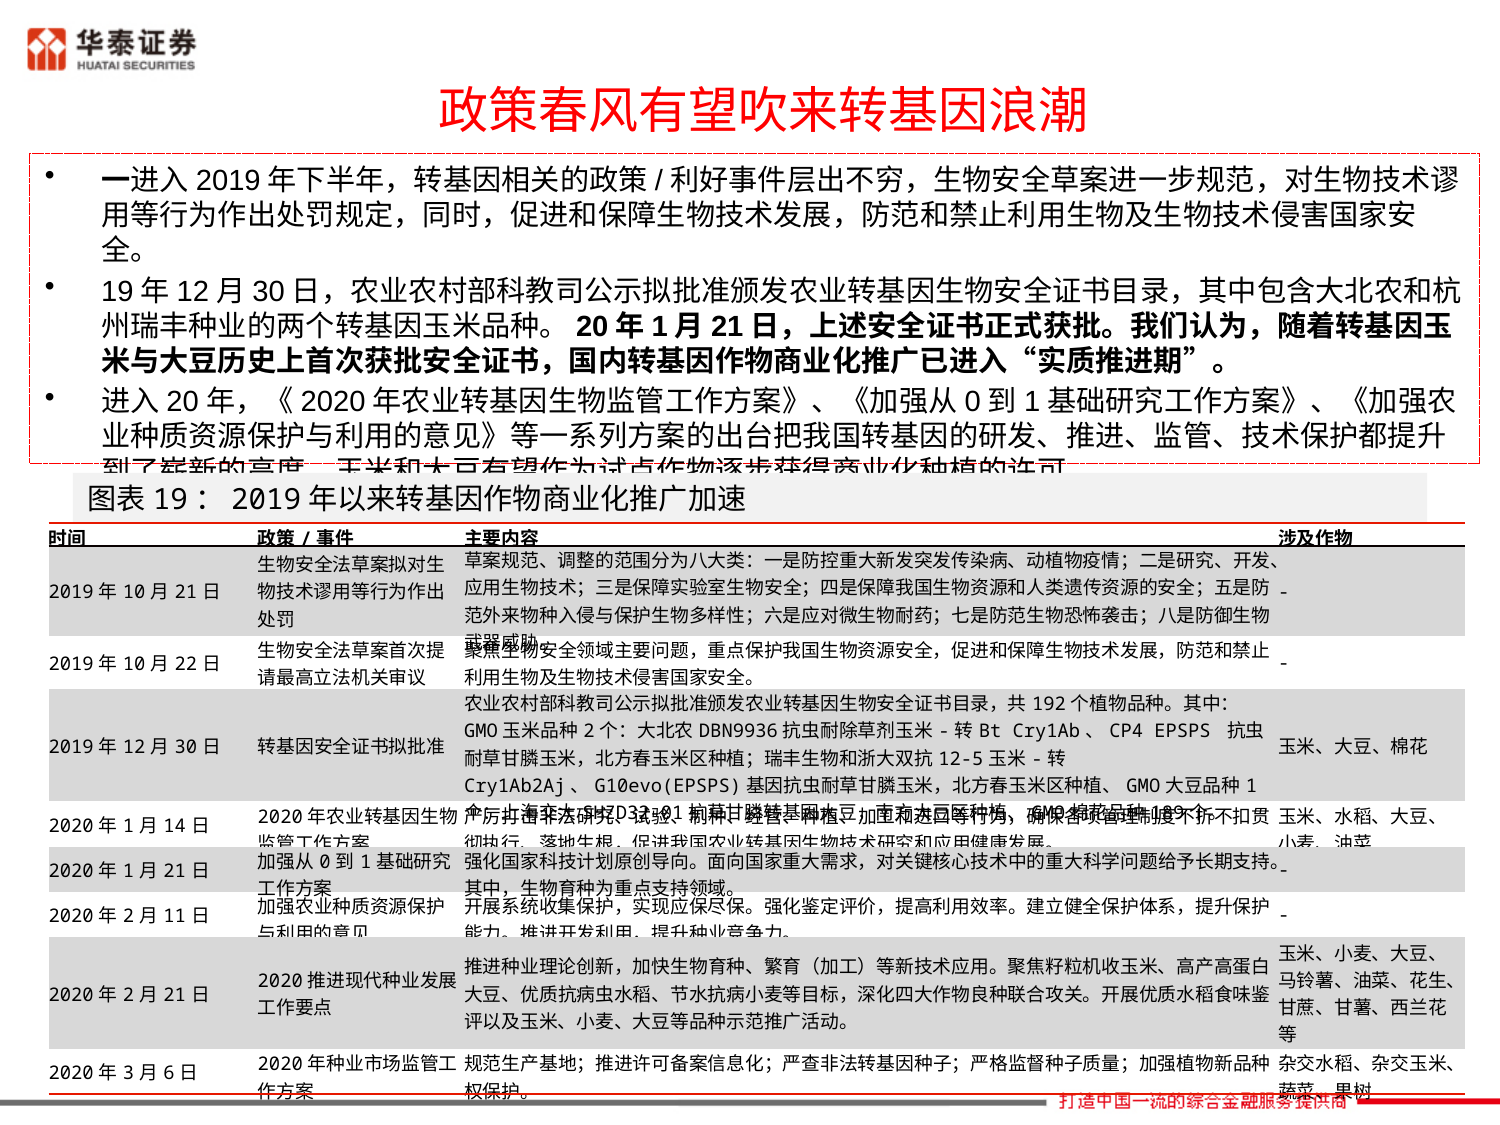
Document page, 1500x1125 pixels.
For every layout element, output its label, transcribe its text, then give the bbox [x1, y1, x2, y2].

table_cell 2020年3月6日 [49, 1049, 258, 1093]
table_cell 2020年2月11日 [49, 892, 258, 937]
table_cell 2020年2月21日 [49, 937, 258, 1049]
table_cell 2019年10月22日 [49, 636, 258, 689]
text_box 图表19：2019年以来转基因作物商业化推广加速 [72, 472, 1428, 522]
table_cell 2020年农业转基因生物监管工作方案 [258, 801, 464, 847]
table_cell 加强从0到1基础研究工作方案 [258, 847, 464, 892]
table_cell 农业农村部科教司公示拟批准颁发农业转基因生物安全证书目录，共192个植物品种。其中：GMO玉米品种2个：大北农DBN9936抗虫耐除草剂玉米-转Bt Cry1Ab、CP4 EPSPS 抗虫耐草甘膦玉米，北方春玉米区种植；瑞丰生物和浙大双抗12-5玉米-转Cry1Ab2Aj、G10evo(EPSPS)基因抗虫耐草甘膦玉米，北方春玉米区种植、GMO大豆品种1个：上海交大SHZD32-01抗草甘膦转基因大豆，南方大豆区种植、GMO棉花品种189个。 [464, 689, 1278, 801]
table_cell - [1278, 547, 1465, 636]
table_cell - [1278, 636, 1465, 689]
table_cell 推进种业理论创新，加快生物育种、繁育（加工）等新技术应用。聚焦籽粒机收玉米、高产高蛋白大豆、优质抗病虫水稻、节水抗病小麦等目标，深化四大作物良种联合攻关。开展优质水稻食味鉴评以及玉米、小麦、大豆等品种示范推广活动。 [464, 937, 1278, 1049]
table_cell 转基因安全证书拟批准 [258, 689, 464, 801]
table_cell - [1278, 892, 1465, 937]
table_header 主要内容 [464, 524, 1278, 545]
table_header 涉及作物 [1278, 524, 1465, 545]
list 一进入2019年下半年，转基因相关的政策/利好事件层出不穷，生物安全草案进一步规范，对生物技术谬用等行为作出处罚规定，同时，促进和保障生物技术发展，防范和禁止利用生物及生物技术侵害国家安全。 19年12月30日，农业农村部科教司公示拟批准颁发农业转基因生物安全证书目录，其中包含大北农和杭州瑞丰种业的两个转基因玉米品种。20年1月21日，上述安全证书正式获批。我们认为，随着转基因玉米与大豆历史上首次获批安全证书，国内转基因作物商业化推广已进入“实质推进期”。 进入20年，《2020年农业转基因生物监管工作方案》、《加强从0到1基础研究工作方案》、《加强农业种质资源保护与利用的意见》等一系列方案的出台把我国转基因的研发、推进、监管、技术保护都提升到了崭新的高度。玉米和大豆有望作为试点作物逐步获得商业化种植的许可。 [29, 153, 1480, 464]
table_cell 生物安全法草案首次提请最高立法机关审议 [258, 636, 464, 689]
table_cell 规范生产基地；推进许可备案信息化；严查非法转基因种子；严格监督种子质量；加强植物新品种权保护。 [464, 1049, 1278, 1093]
table_header 时间 [49, 524, 258, 545]
table_cell 草案规范、调整的范围分为八大类：一是防控重大新发突发传染病、动植物疫情；二是研究、开发、应用生物技术；三是保障实验室生物安全；四是保障我国生物资源和人类遗传资源的安全；五是防范外来物种入侵与保护生物多样性；六是应对微生物耐药；七是防范生物恐怖袭击；八是防御生物武器威胁。 [464, 547, 1278, 636]
table_cell 2020推进现代种业发展工作要点 [258, 937, 464, 1049]
table_cell 2019年12月30日 [49, 689, 258, 801]
table_cell 2020年1月14日 [49, 801, 258, 847]
text_box 政策春风有望吹来转基因浪潮 [116, 63, 1411, 154]
table_cell - [1278, 847, 1465, 892]
table_cell 生物安全法草案拟对生物技术谬用等行为作出处罚 [258, 547, 464, 636]
table_cell 2019年10月21日 [49, 547, 258, 636]
table_cell 2020年1月21日 [49, 847, 258, 892]
table_cell 杂交水稻、杂交玉米、蔬菜、果树 [1278, 1049, 1465, 1093]
table_cell 2020年种业市场监管工作方案 [258, 1049, 464, 1093]
picture [0, 0, 1500, 1125]
table_cell 玉米、水稻、大豆、小麦、油菜 [1278, 801, 1465, 847]
table_cell 开展系统收集保护，实现应保尽保。强化鉴定评价，提高利用效率。建立健全保护体系，提升保护能力。推进开发利用，提升种业竞争力。 [464, 892, 1278, 937]
table_header 政策/事件 [258, 524, 464, 545]
table_cell 强化国家科技计划原创导向。面向国家重大需求，对关键核心技术中的重大科学问题给予长期支持。其中，生物育种为重点支持领域。 [464, 847, 1278, 892]
table_cell 玉米、大豆、棉花 [1278, 689, 1465, 801]
table_cell 严厉打击非法研究、试验、制种、经营、种植、加工和进口等行为，确保各项管理制度不折不扣贯彻执行、落地生根，促进我国农业转基因生物技术研究和应用健康发展。 [464, 801, 1278, 847]
table_cell 聚焦生物安全领域主要问题，重点保护我国生物资源安全，促进和保障生物技术发展，防范和禁止利用生物及生物技术侵害国家安全。 [464, 636, 1278, 689]
table_cell 玉米、小麦、大豆、马铃薯、油菜、花生、甘蔗、甘薯、西兰花等 [1278, 937, 1465, 1049]
table_cell 加强农业种质资源保护与利用的意见 [258, 892, 464, 937]
